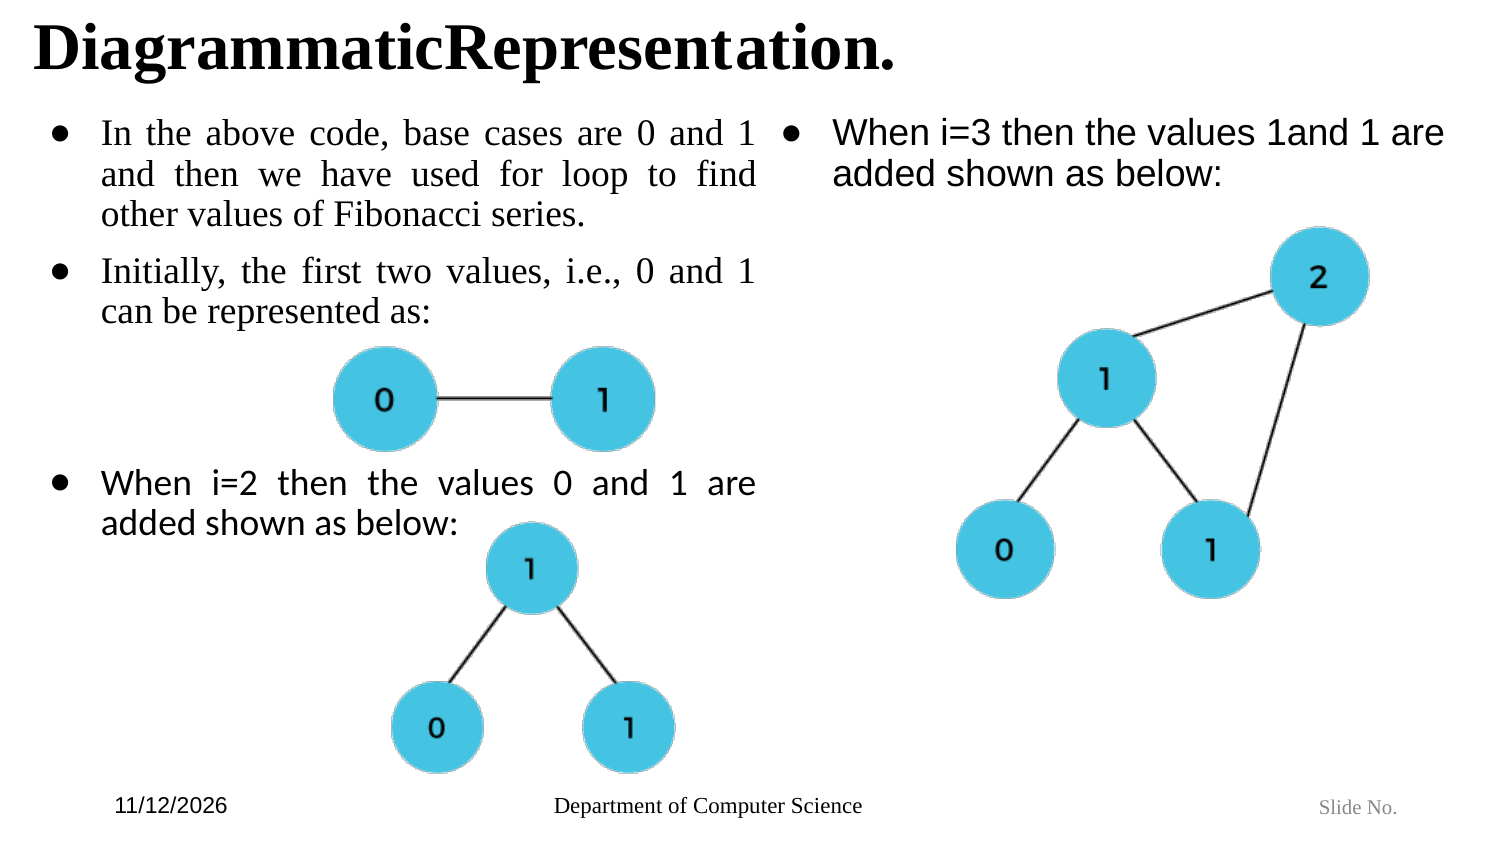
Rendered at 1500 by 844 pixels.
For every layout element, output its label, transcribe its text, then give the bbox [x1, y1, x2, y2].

list In the above code, base cases are 0 and 1 and then we have used for loop to find other values of Fibonacci series. Initially, the first two values, i.e., 0 and 1 can be represented as: When i=2 then the values 0 and 1 are added shown as below: When i=3 then the values 1and 1 are added shown as below: [14, 107, 1500, 771]
title DiagrammaticRepresentation. [21, 0, 1450, 97]
picture [321, 327, 676, 470]
picture [938, 216, 1407, 616]
picture [357, 505, 705, 780]
footer Department of Computer Science [455, 782, 962, 827]
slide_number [103, 782, 441, 827]
text_box Slide No. [1307, 782, 1477, 827]
